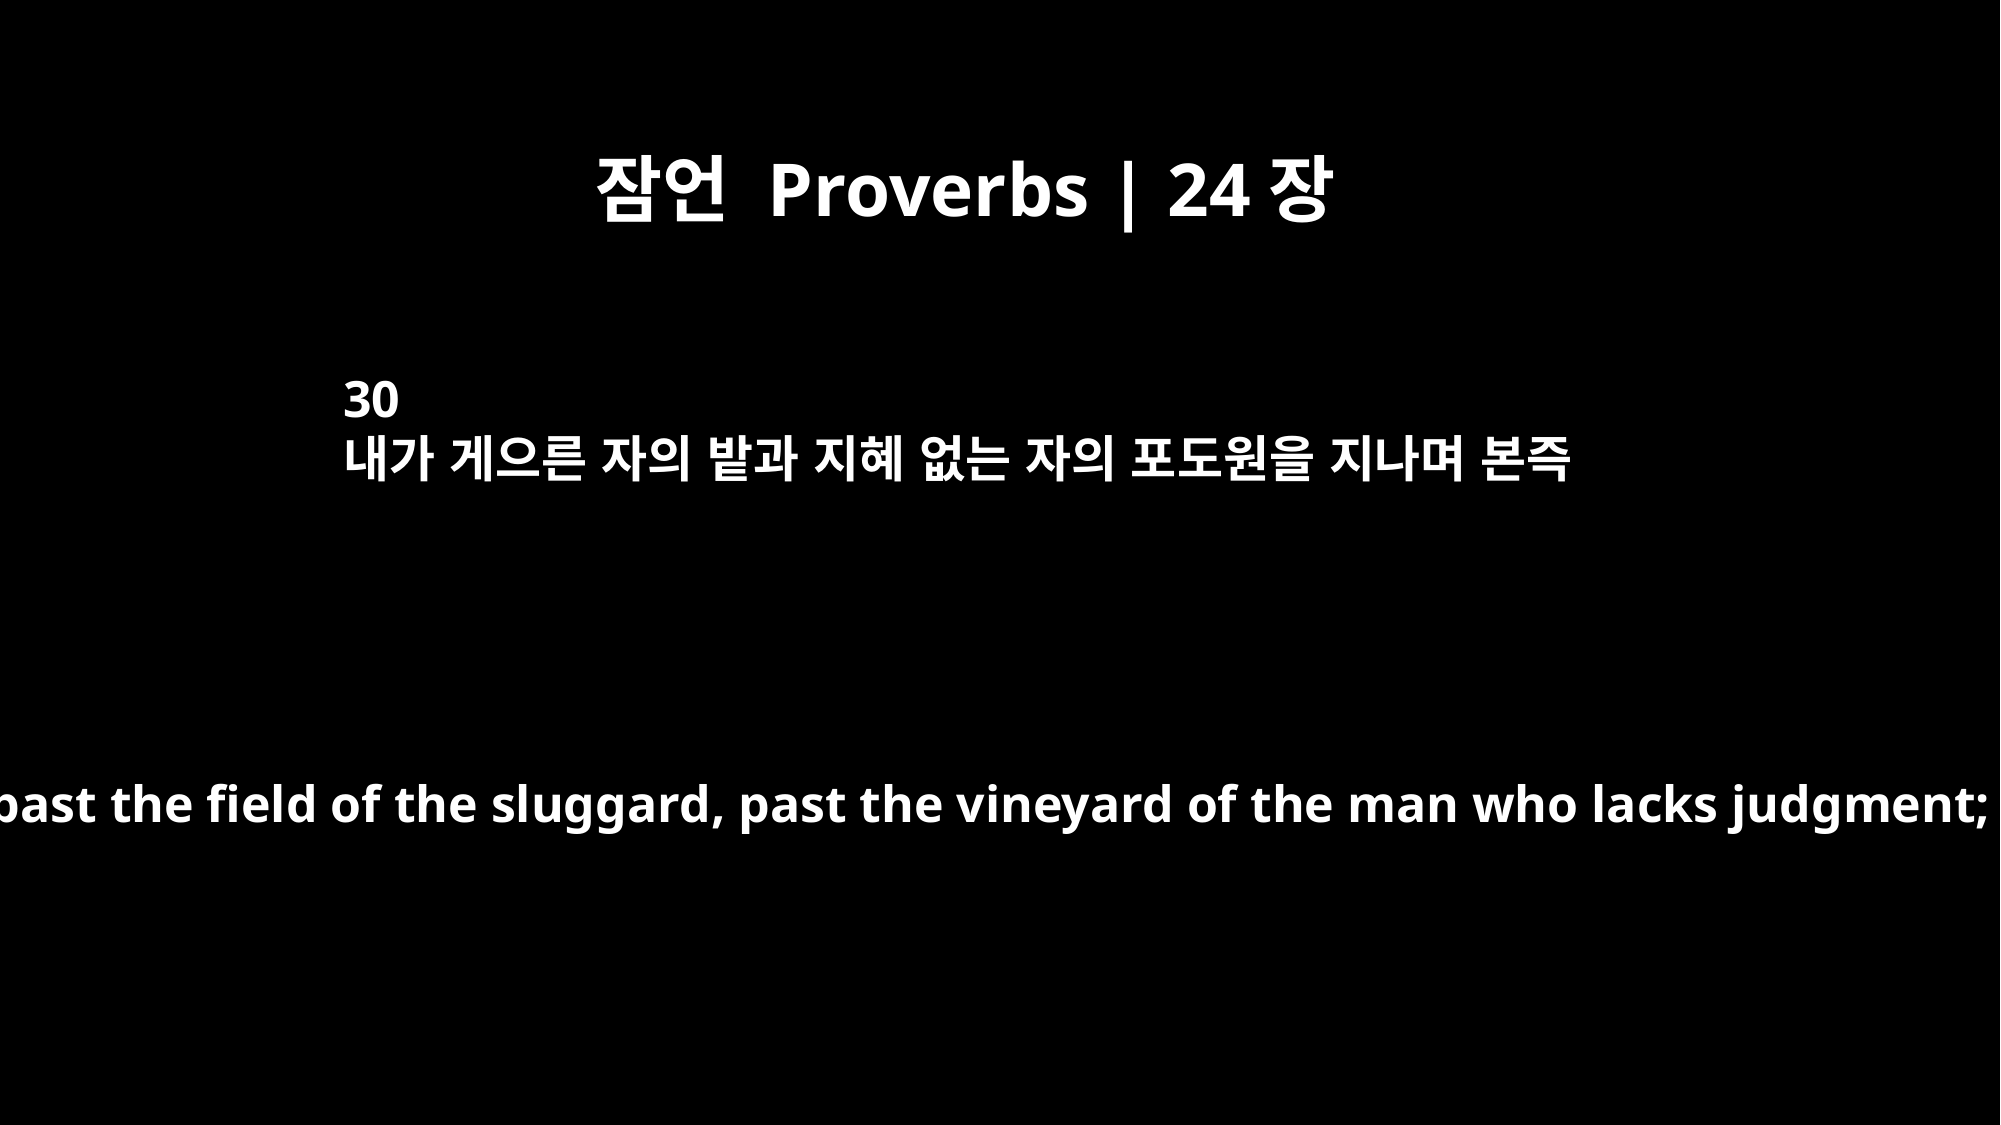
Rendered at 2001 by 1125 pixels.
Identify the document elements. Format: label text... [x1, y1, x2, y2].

text_box I went past the field of the sluggard, past the vineyard of the man who lacks judgment; [0, 764, 2000, 840]
text_box 30 내가 게으른 자의 밭과 지혜 없는 자의 포도원을 지나며 본즉 [328, 359, 1589, 495]
text_box 잠언 Proverbs | 24장 [580, 136, 1352, 239]
